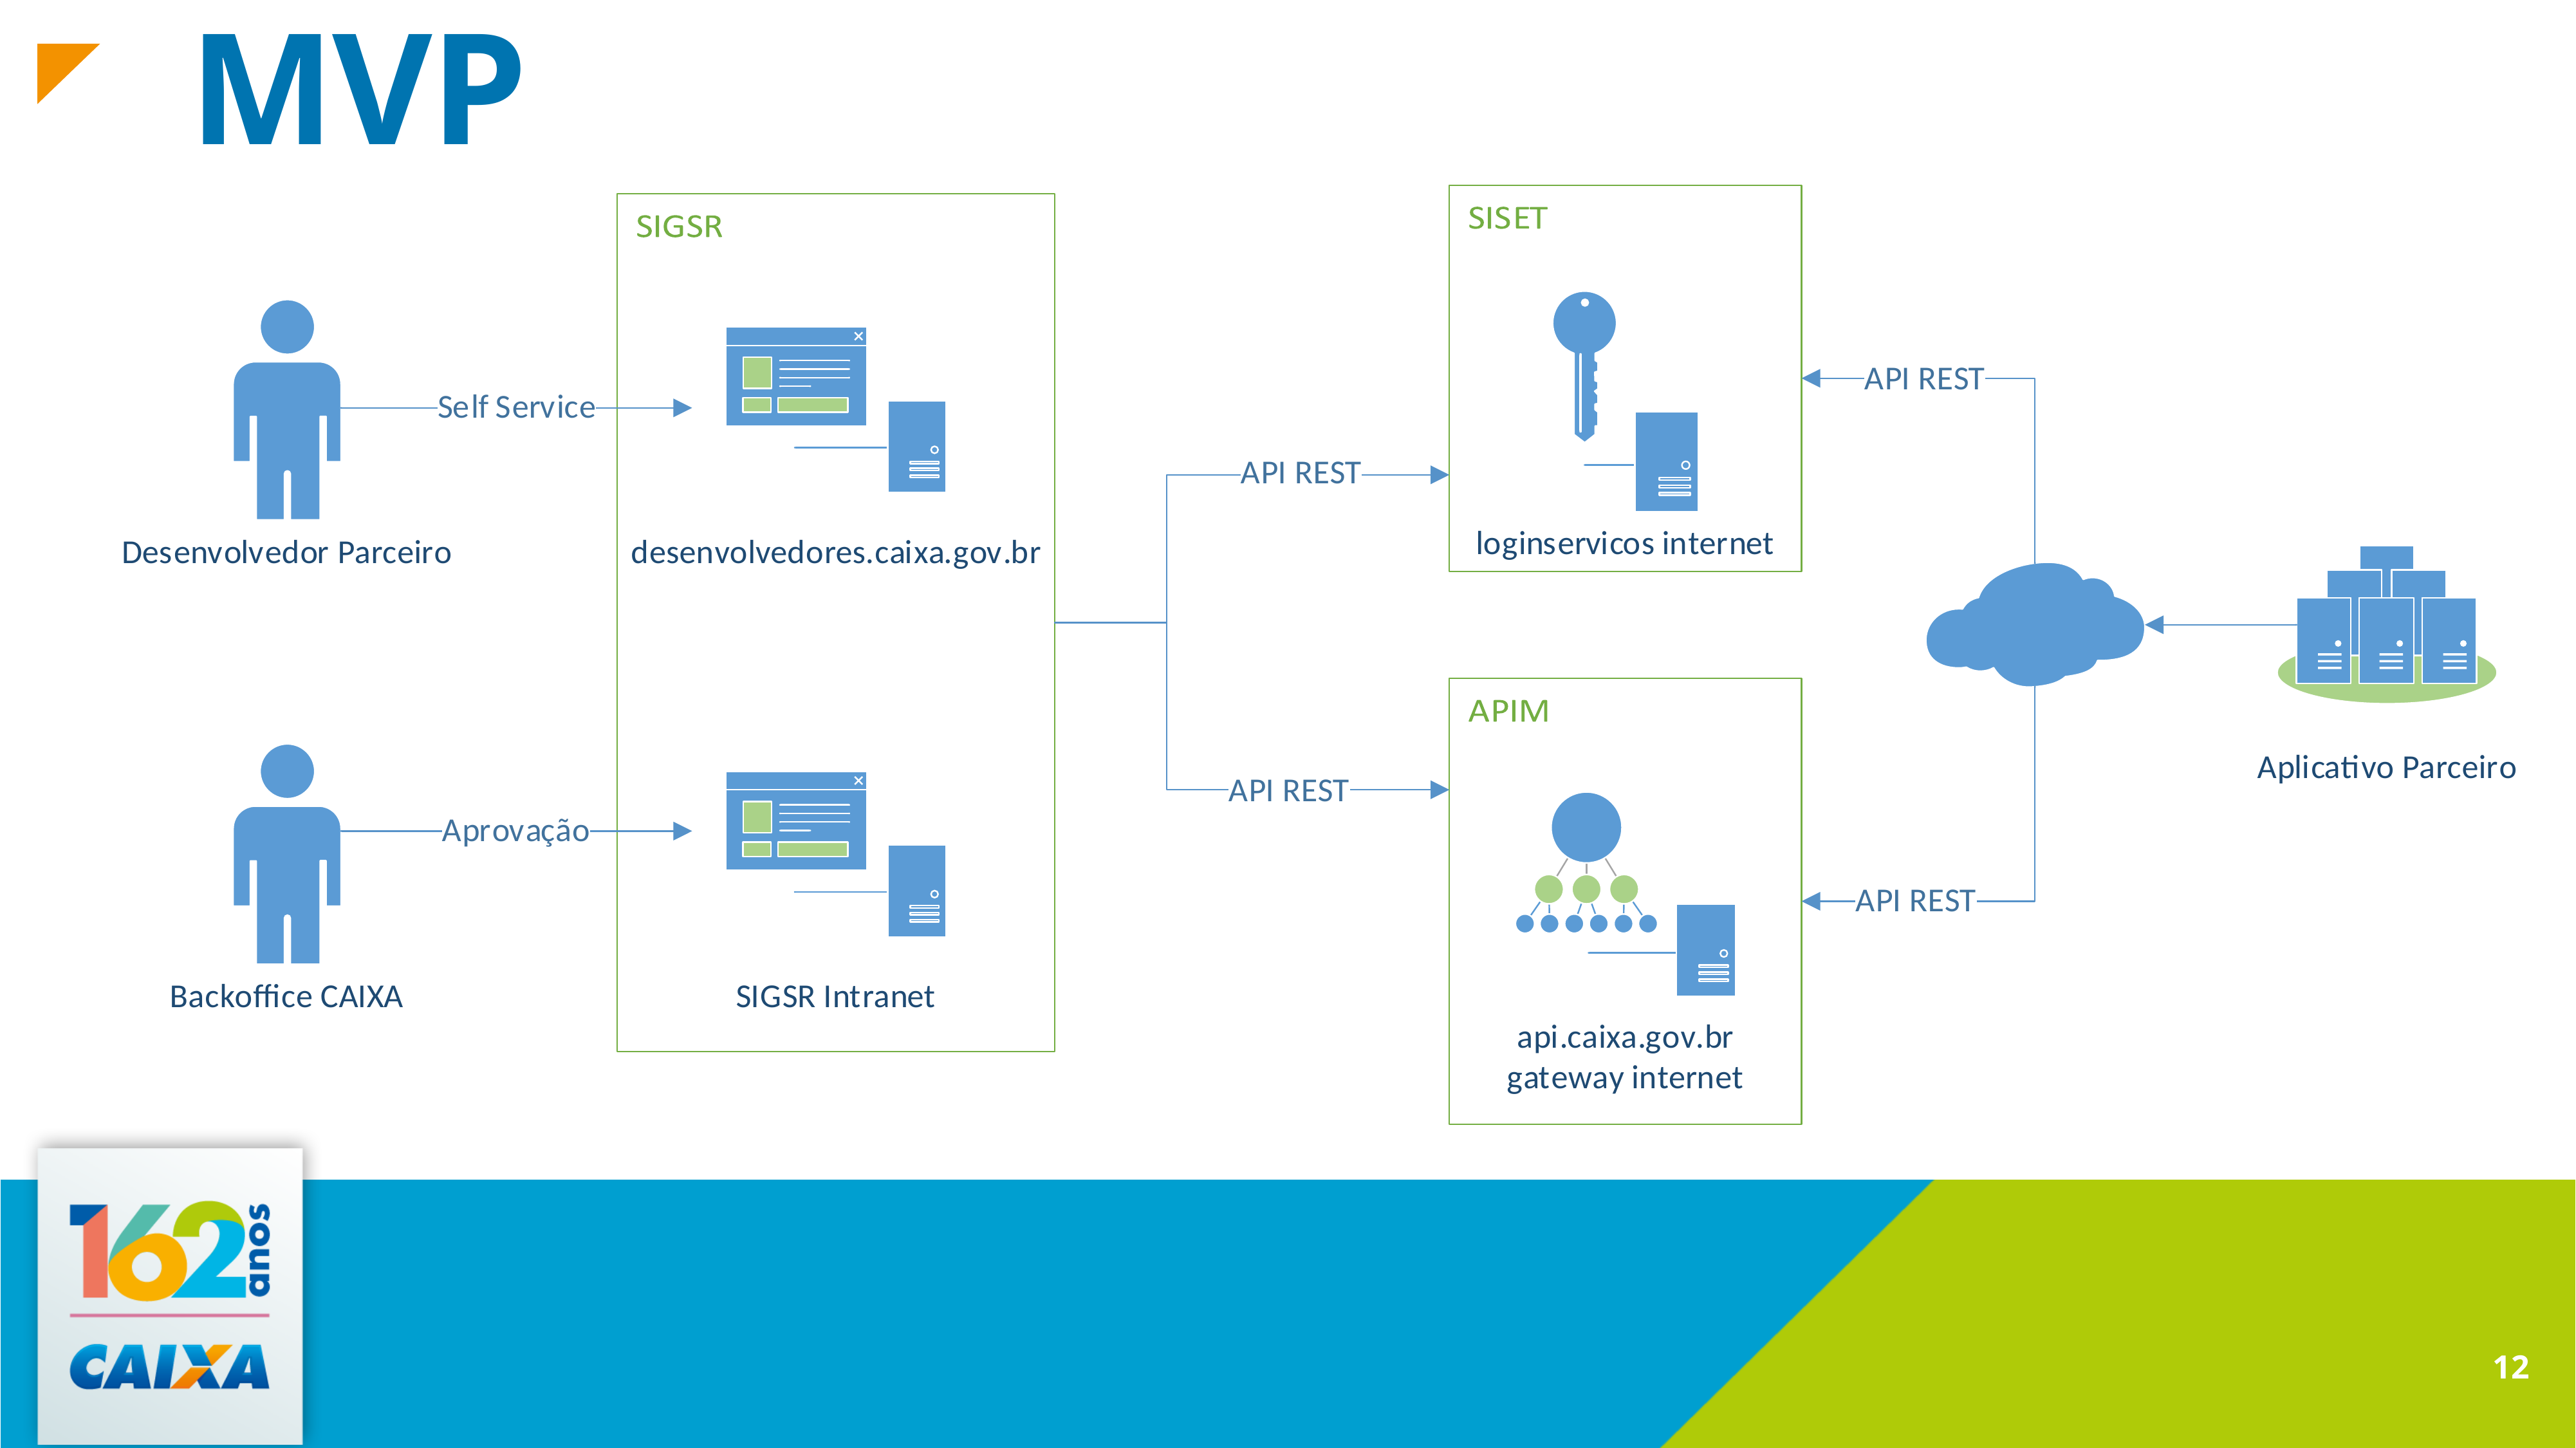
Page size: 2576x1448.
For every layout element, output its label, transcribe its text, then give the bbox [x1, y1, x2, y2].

text_box 12 [1959, 1342, 2539, 1420]
picture [37, 1148, 303, 1444]
text_box MVP [180, 0, 1932, 180]
text_box [37, 42, 102, 106]
picture [100, 180, 2536, 1126]
picture [1660, 1180, 2575, 1448]
